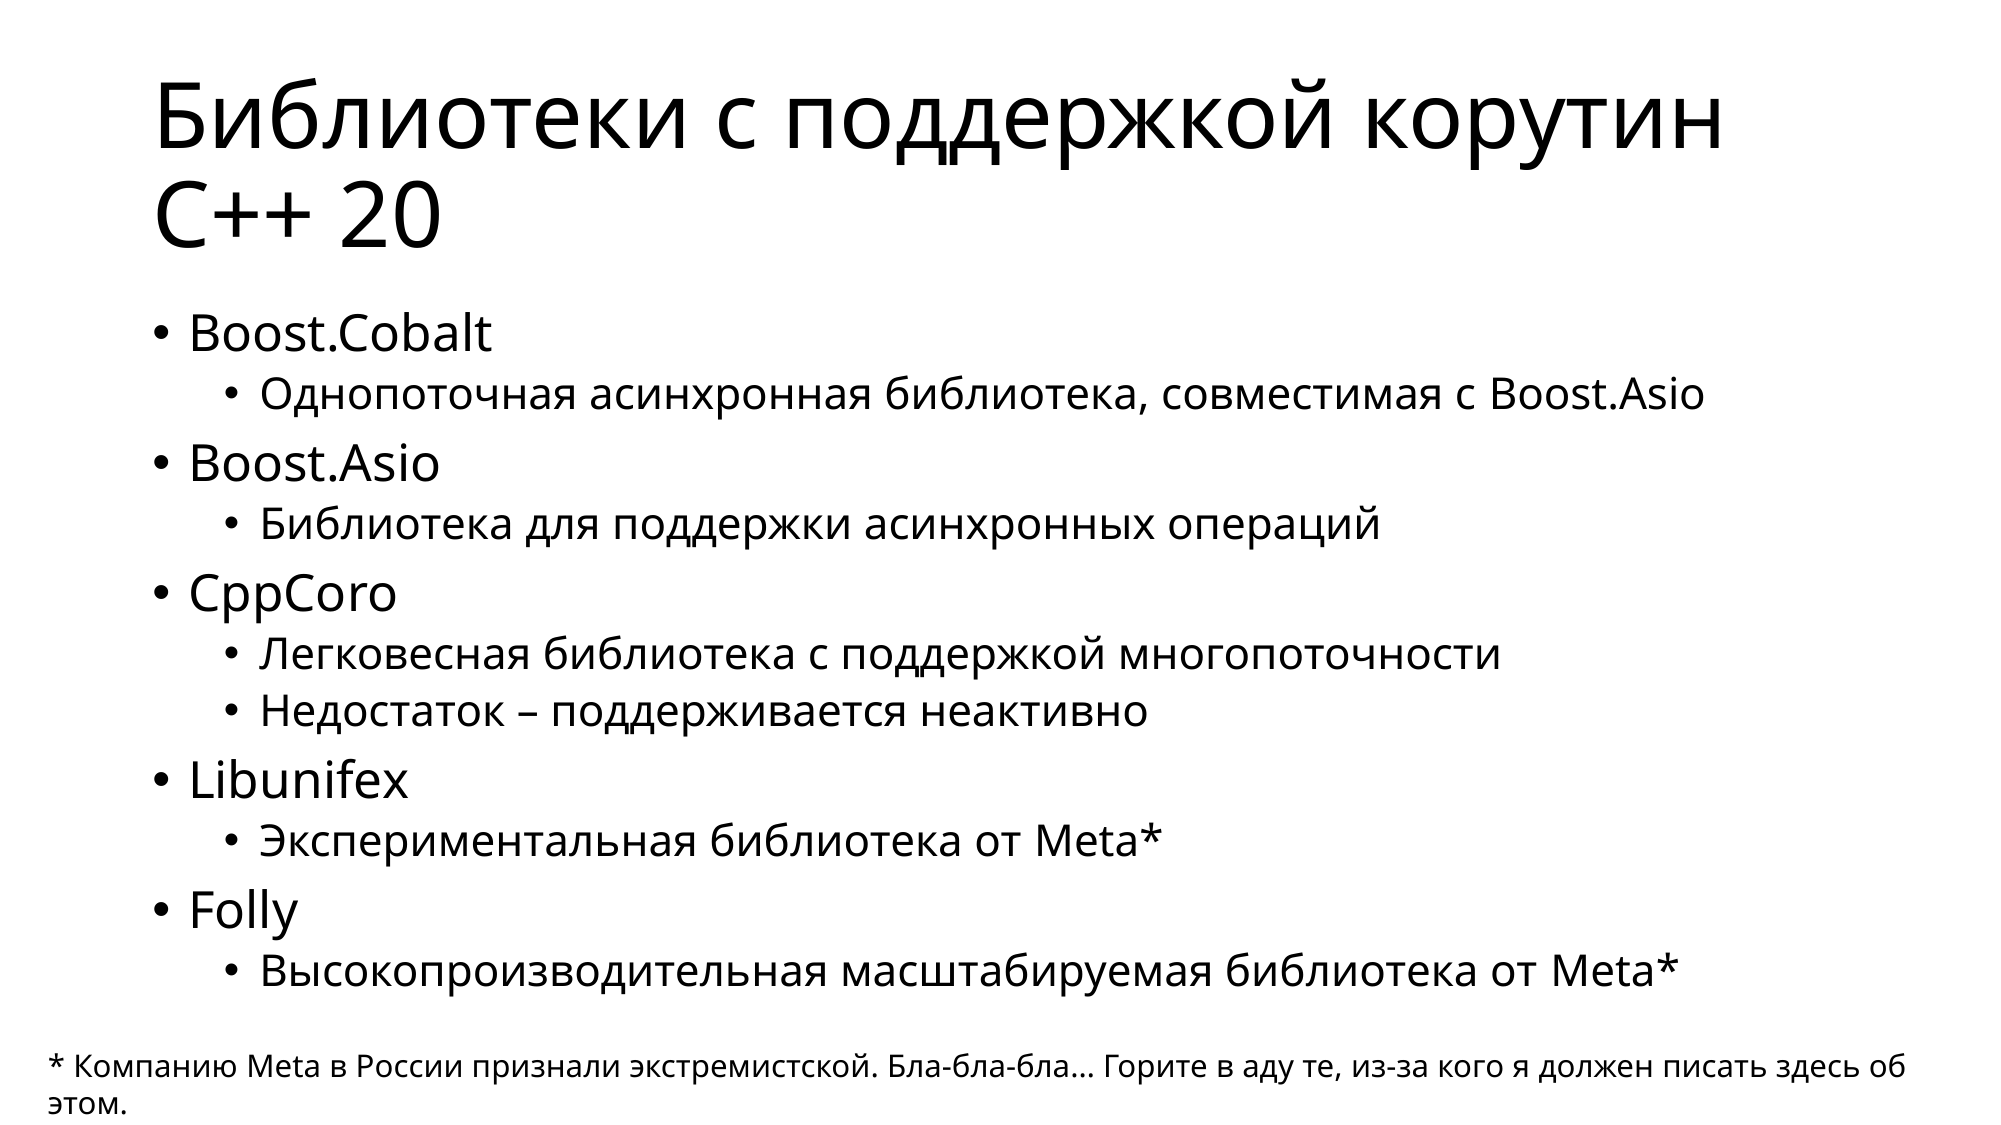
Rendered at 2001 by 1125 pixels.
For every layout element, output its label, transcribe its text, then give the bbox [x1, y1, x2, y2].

title Библиотеки с поддержкой корутин C++ 20 [137, 59, 1863, 278]
text_box * Компанию Meta в России признали экстремистской. Бла-бла-бла… Горите в аду те, из-за кого я должен писать здесь об этом. [33, 1038, 1973, 1125]
list Boost.Cobalt Однопоточная асинхронная библиотека, совместимая с Boost.Asio Boost.Asio Библиотека для поддержки асинхронных операций CppCoro Легковесная библиотека с поддержкой многопоточности Недостаток – поддерживается неактивно Libunifex Экспериментальная библиотека от Meta* Folly Высокопроизводительная масштабируемая библиотека от Meta* [137, 299, 1863, 1014]
